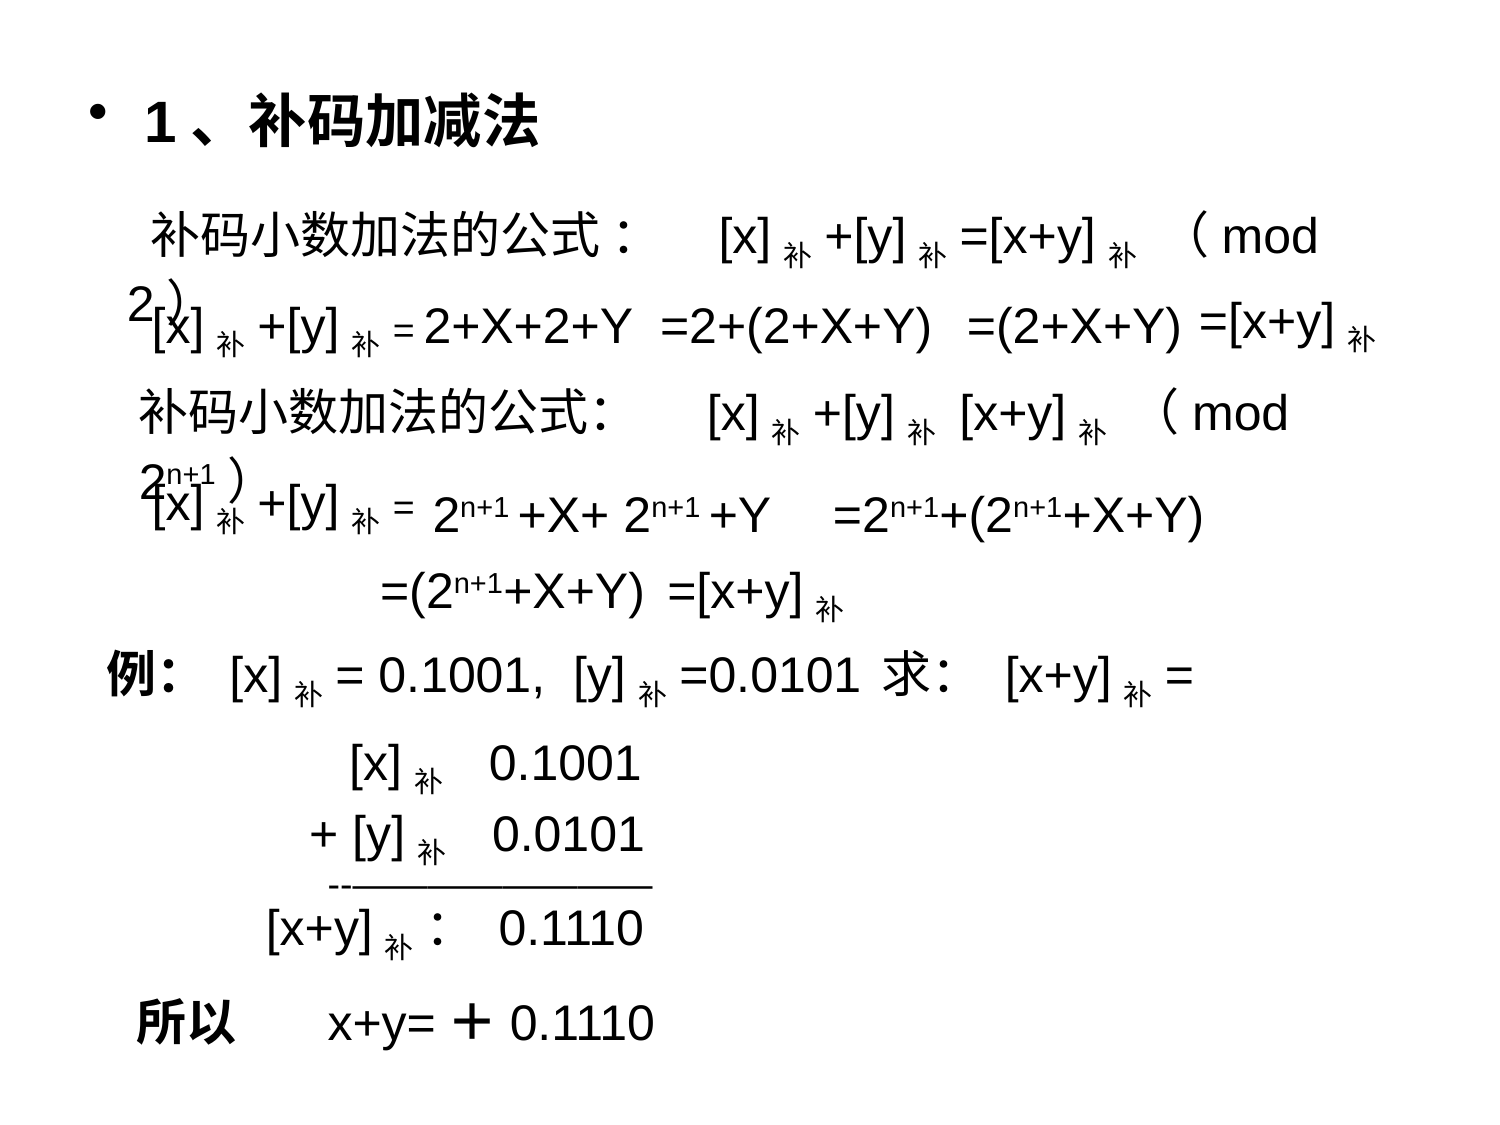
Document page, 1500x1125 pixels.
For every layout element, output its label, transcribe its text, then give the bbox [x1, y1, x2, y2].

text_box [x]补+[y]补= [108, 462, 430, 546]
text_box =(2n+1+X+Y) [365, 550, 652, 626]
text_box 求： [x+y]补= [866, 635, 1223, 719]
text_box 1、补码加减法 [73, 90, 556, 161]
text_box =[x+y]补 [652, 550, 860, 634]
text_box =(2+X+Y) [952, 285, 1184, 361]
text_box [x]补 0.1001 [320, 722, 657, 793]
text_box [x]补+[y]补= [108, 285, 430, 369]
text_box =[x+y]补 [1184, 280, 1392, 364]
text_box 所以 x+y=＋0.1110 [121, 982, 670, 1058]
text_box 2+X+2+Y [408, 285, 645, 361]
text_box 补码小数加法的公式： [x]补+[y]补 [x+y]补 （mod 2n+1） [123, 373, 1388, 517]
text_box [x+y]补 ： 0.1110 [240, 888, 659, 972]
text_box =2n+1+(2n+1+X+Y) [818, 474, 1220, 550]
text_box --———————— [312, 852, 680, 913]
text_box + [y]补 0.0101 [273, 793, 660, 877]
text_box 补码小数加法的公式 ： [x]补+[y]补=[x+y]补 （mod 2） [112, 196, 1400, 340]
text_box 2n+1 +X+ 2n+1 +Y [417, 474, 787, 550]
text_box =2+(2+X+Y) [645, 285, 948, 361]
text_box 例： [x]补= 0.1001, [y]补=0.0101 [91, 635, 866, 719]
